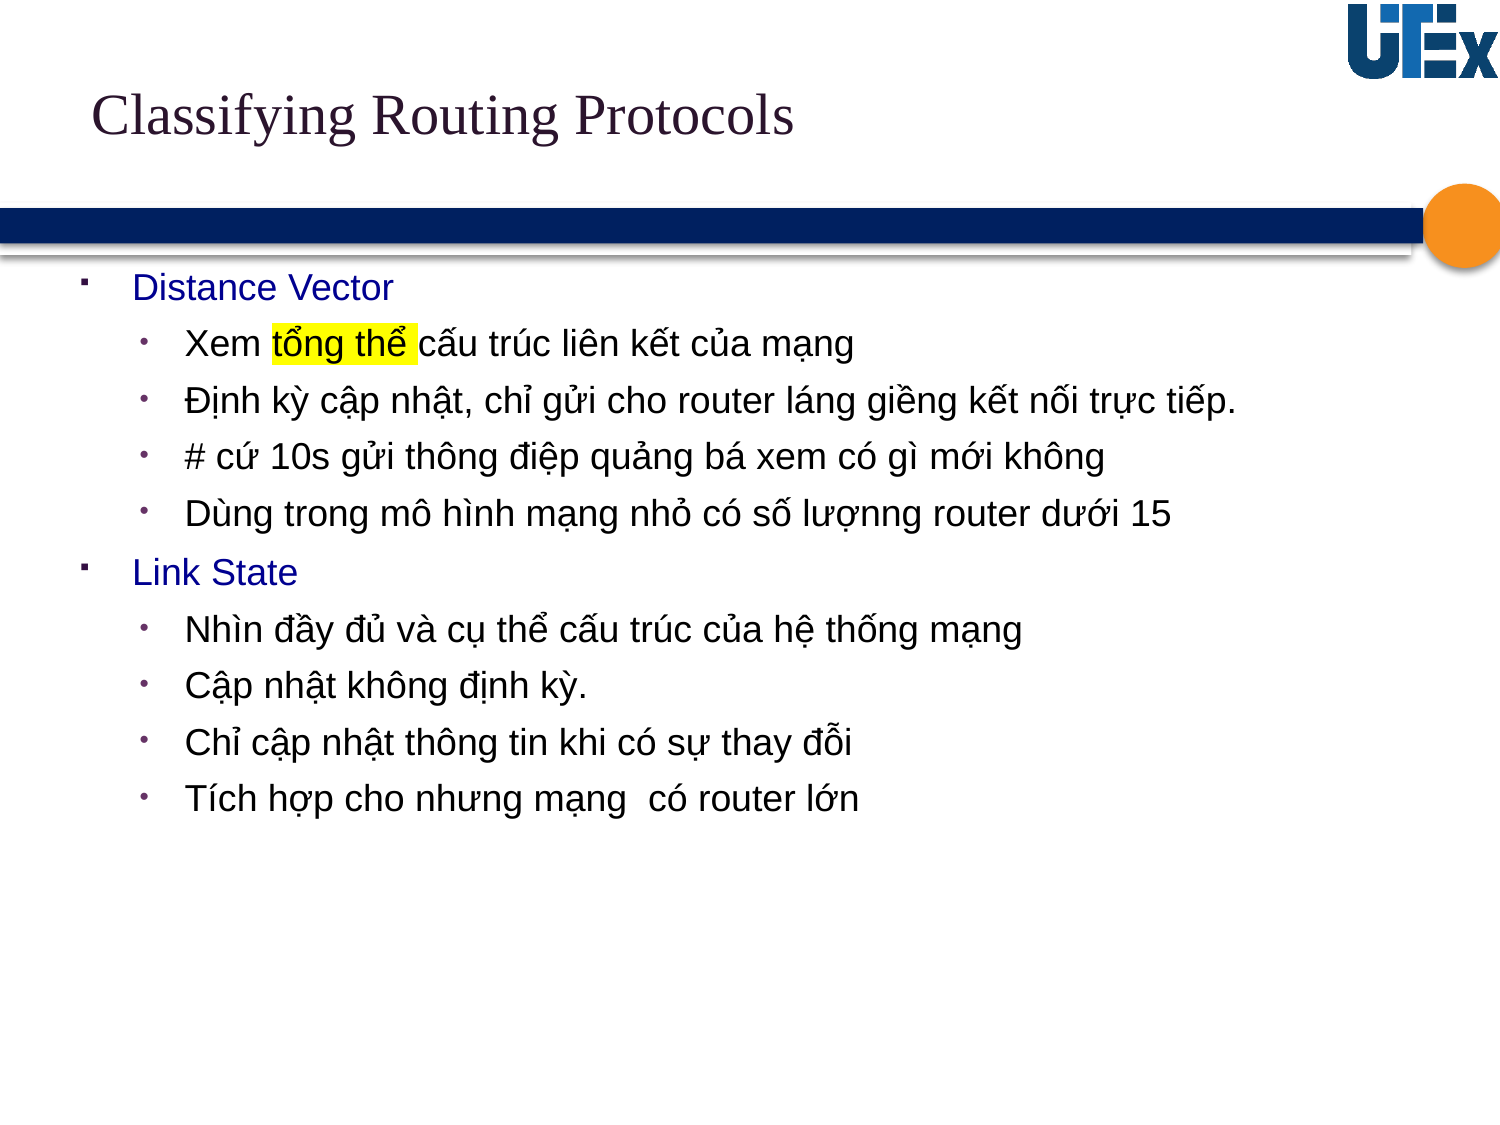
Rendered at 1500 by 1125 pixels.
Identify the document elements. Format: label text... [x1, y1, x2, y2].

title Classifying Routing Protocols [76, 42, 1413, 181]
list Distance Vector Xem tổng thể cấu trúc liên kết của mạng Định kỳ cập nhật, chỉ gửi cho router láng giềng kết nối trực tiếp. # cứ 10s gửi thông điệp quảng bá xem có gì mới không Dùng trong mô hình mạng nhỏ có số lượnng router dưới 15 Link State Nhìn đầy đủ và cụ thể cấu trúc của hệ thống mạng Cập nhật không định kỳ. Chỉ cập nhật thông tin khi có sự thay đỗi Tích hợp cho nhưng mạng có router lớn [64, 255, 1436, 1104]
picture [1348, 4, 1498, 79]
